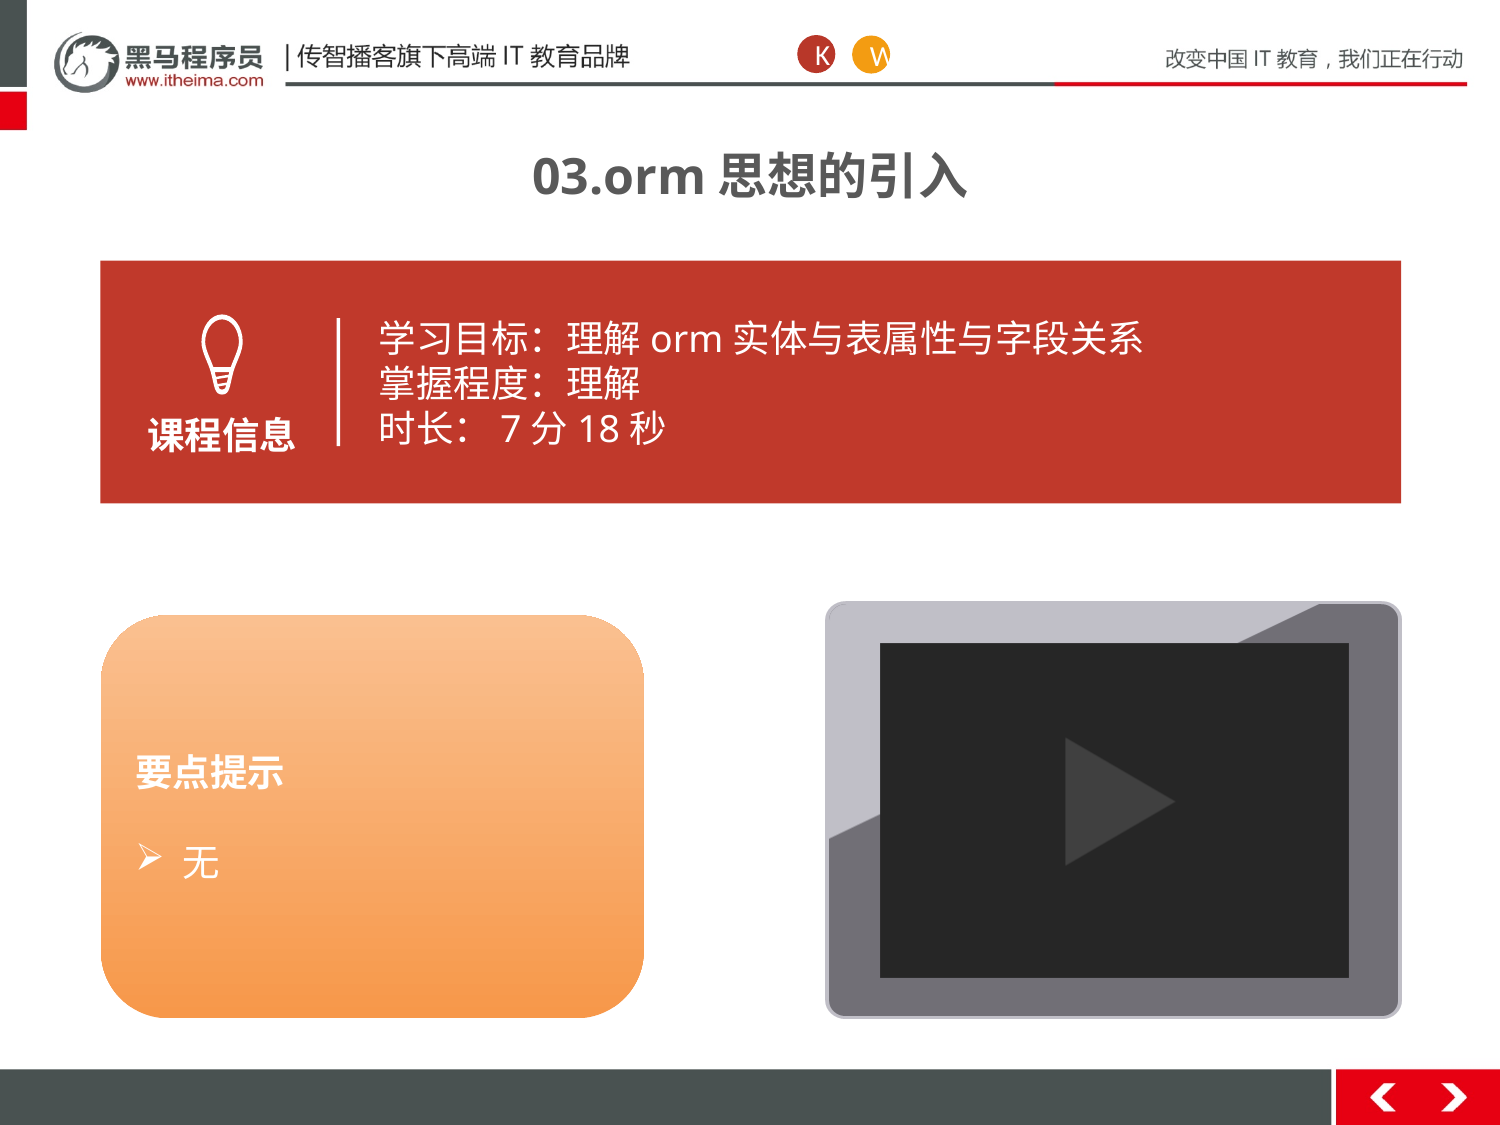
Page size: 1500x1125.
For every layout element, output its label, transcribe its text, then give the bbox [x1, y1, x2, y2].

title 03.orm思想的引入 [0, 137, 1500, 209]
text_box [335, 316, 342, 448]
text_box W [850, 33, 893, 76]
text_box K [795, 32, 838, 76]
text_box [130, 314, 314, 466]
picture [0, 209, 1500, 1125]
picture [0, 0, 1500, 137]
text_box 学习目标：理解orm实体与表属性与字段关系 掌握程度：理解 时长：7分18秒 [364, 307, 1353, 458]
text_box [98, 258, 1403, 505]
text_box 要点提示 无 [100, 615, 644, 1019]
